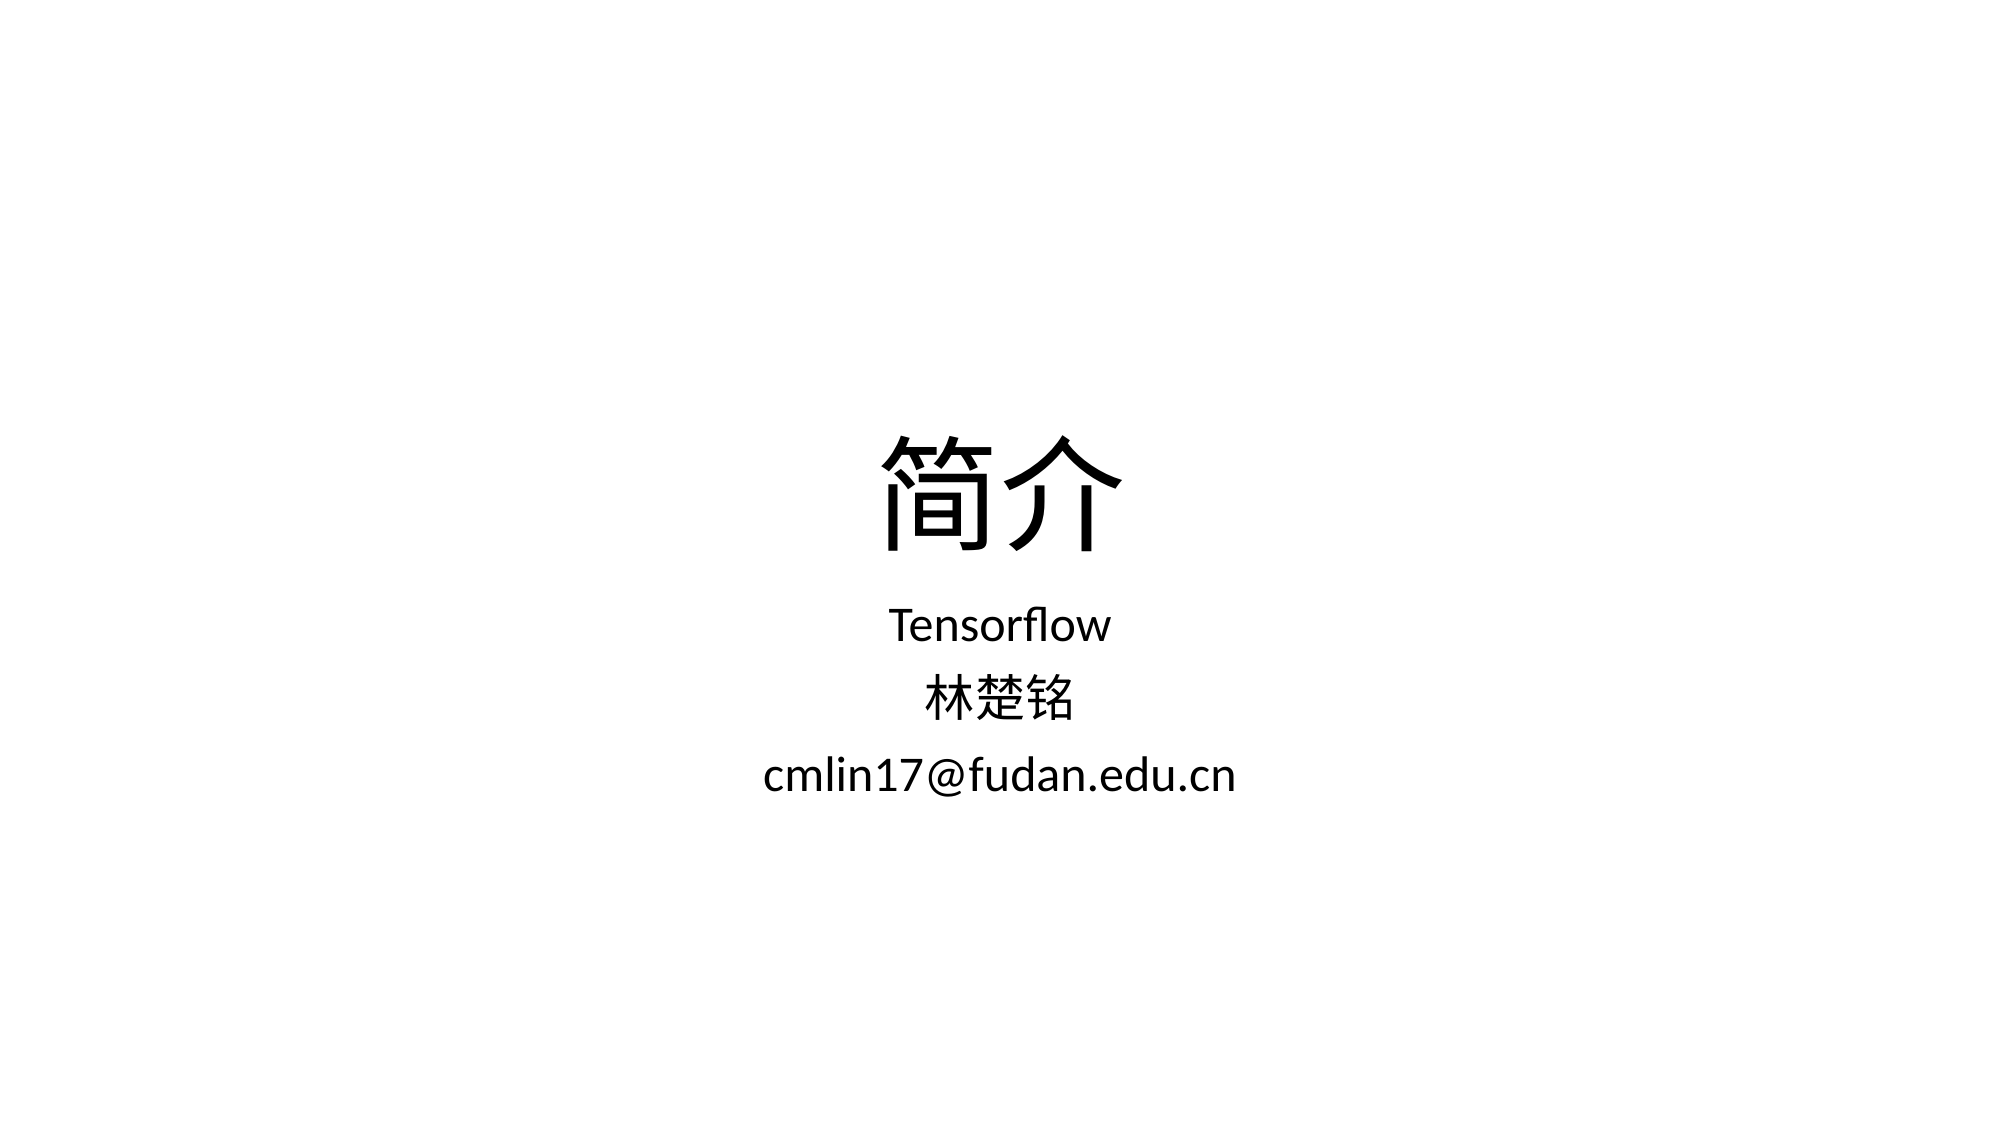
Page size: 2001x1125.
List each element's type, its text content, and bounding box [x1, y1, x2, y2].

subtitle Tensorflow 林楚铭 cmlin17@fudan.edu.cn [249, 590, 1750, 863]
title 简介 [249, 184, 1750, 576]
